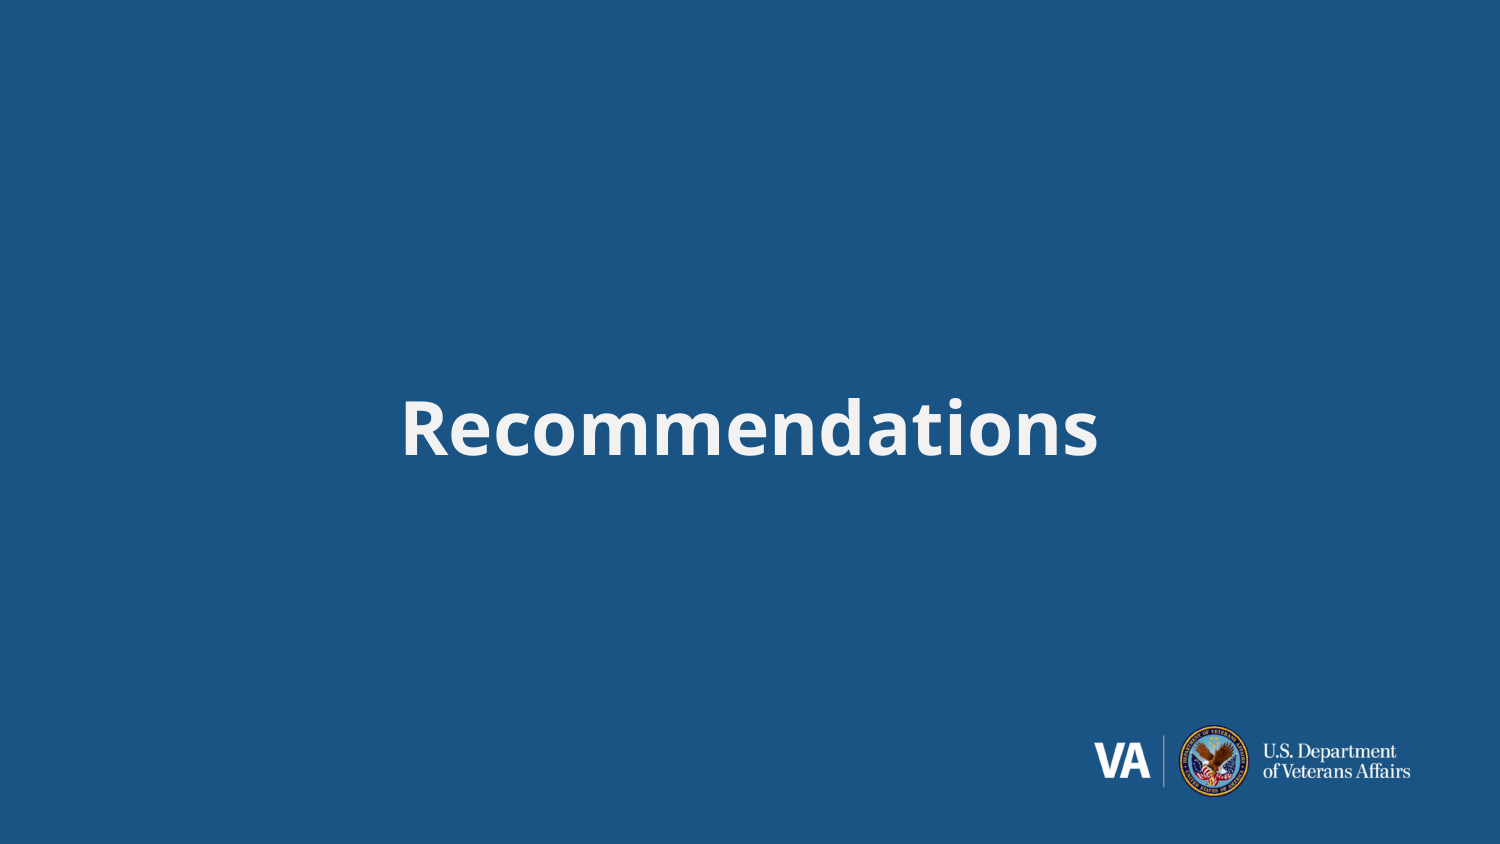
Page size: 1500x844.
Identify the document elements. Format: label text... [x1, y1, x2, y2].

picture [1094, 725, 1410, 797]
title Recommendations [187, 367, 1313, 476]
